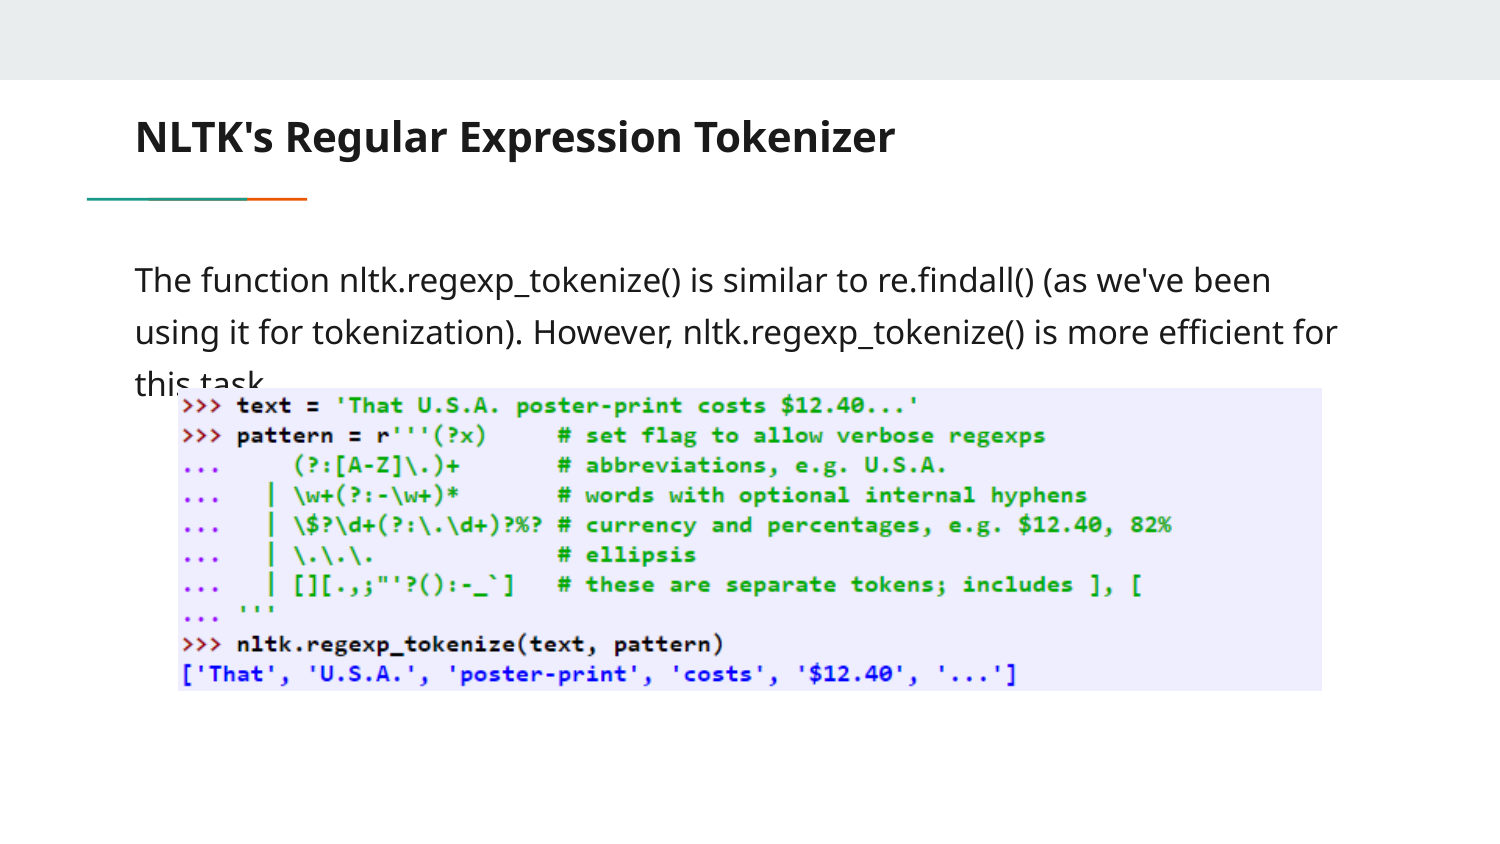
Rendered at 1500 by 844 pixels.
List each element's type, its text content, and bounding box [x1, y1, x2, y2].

picture [177, 388, 1323, 691]
title NLTK's Regular Expression Tokenizer [119, 92, 1381, 181]
list The function nltk.regexp_tokenize() is similar to re.findall() (as we've been using it for tokenization). However, nltk.regexp_tokenize() is more efficient for this task [119, 235, 1381, 712]
